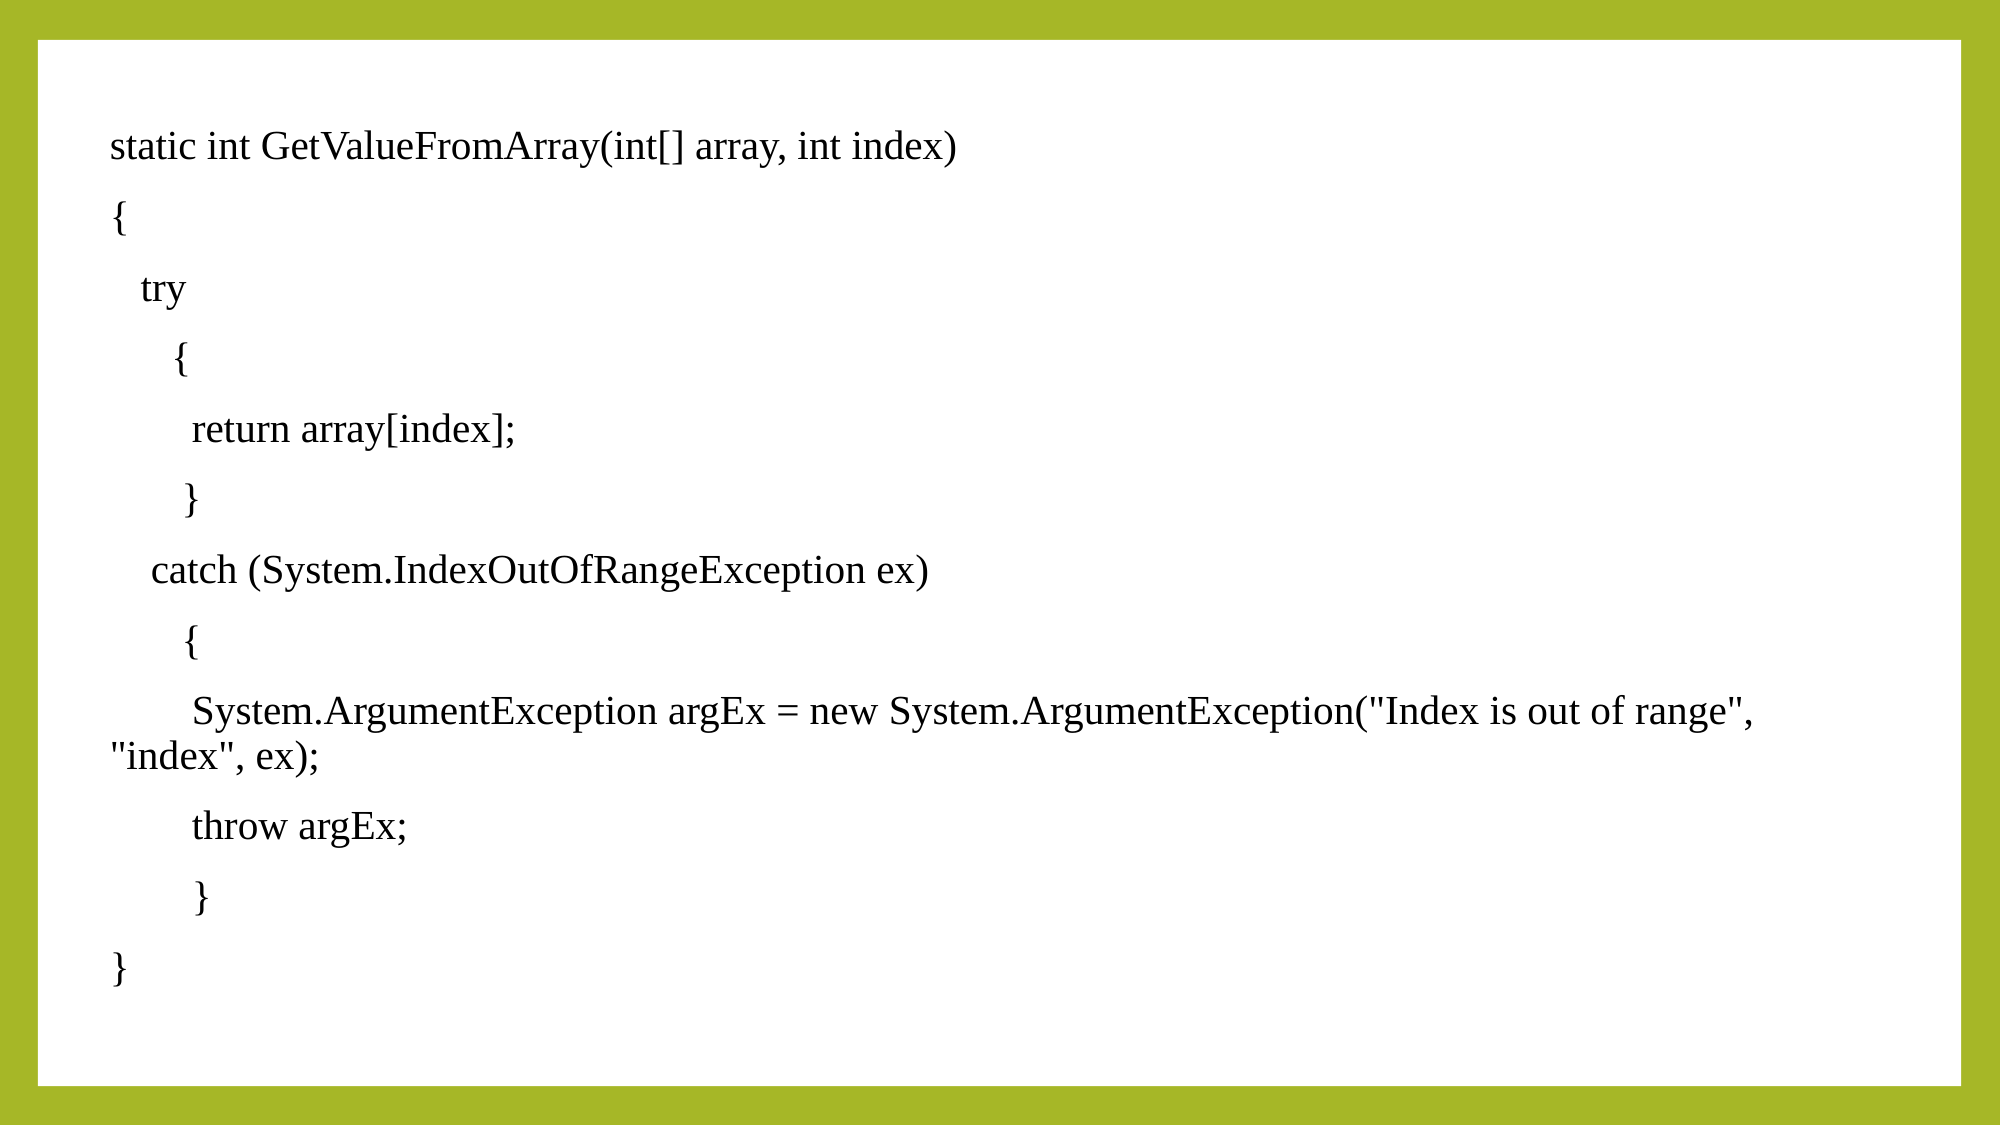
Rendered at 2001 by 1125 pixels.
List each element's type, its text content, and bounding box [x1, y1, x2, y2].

list static int GetValueFromArray(int[] array, int index) { try { return array[index]; } catch (System.IndexOutOfRangeException ex) { System.ArgumentException argEx = new System.ArgumentException("Index is out of range", "index", ex); throw argEx; } } [88, 116, 1946, 1000]
